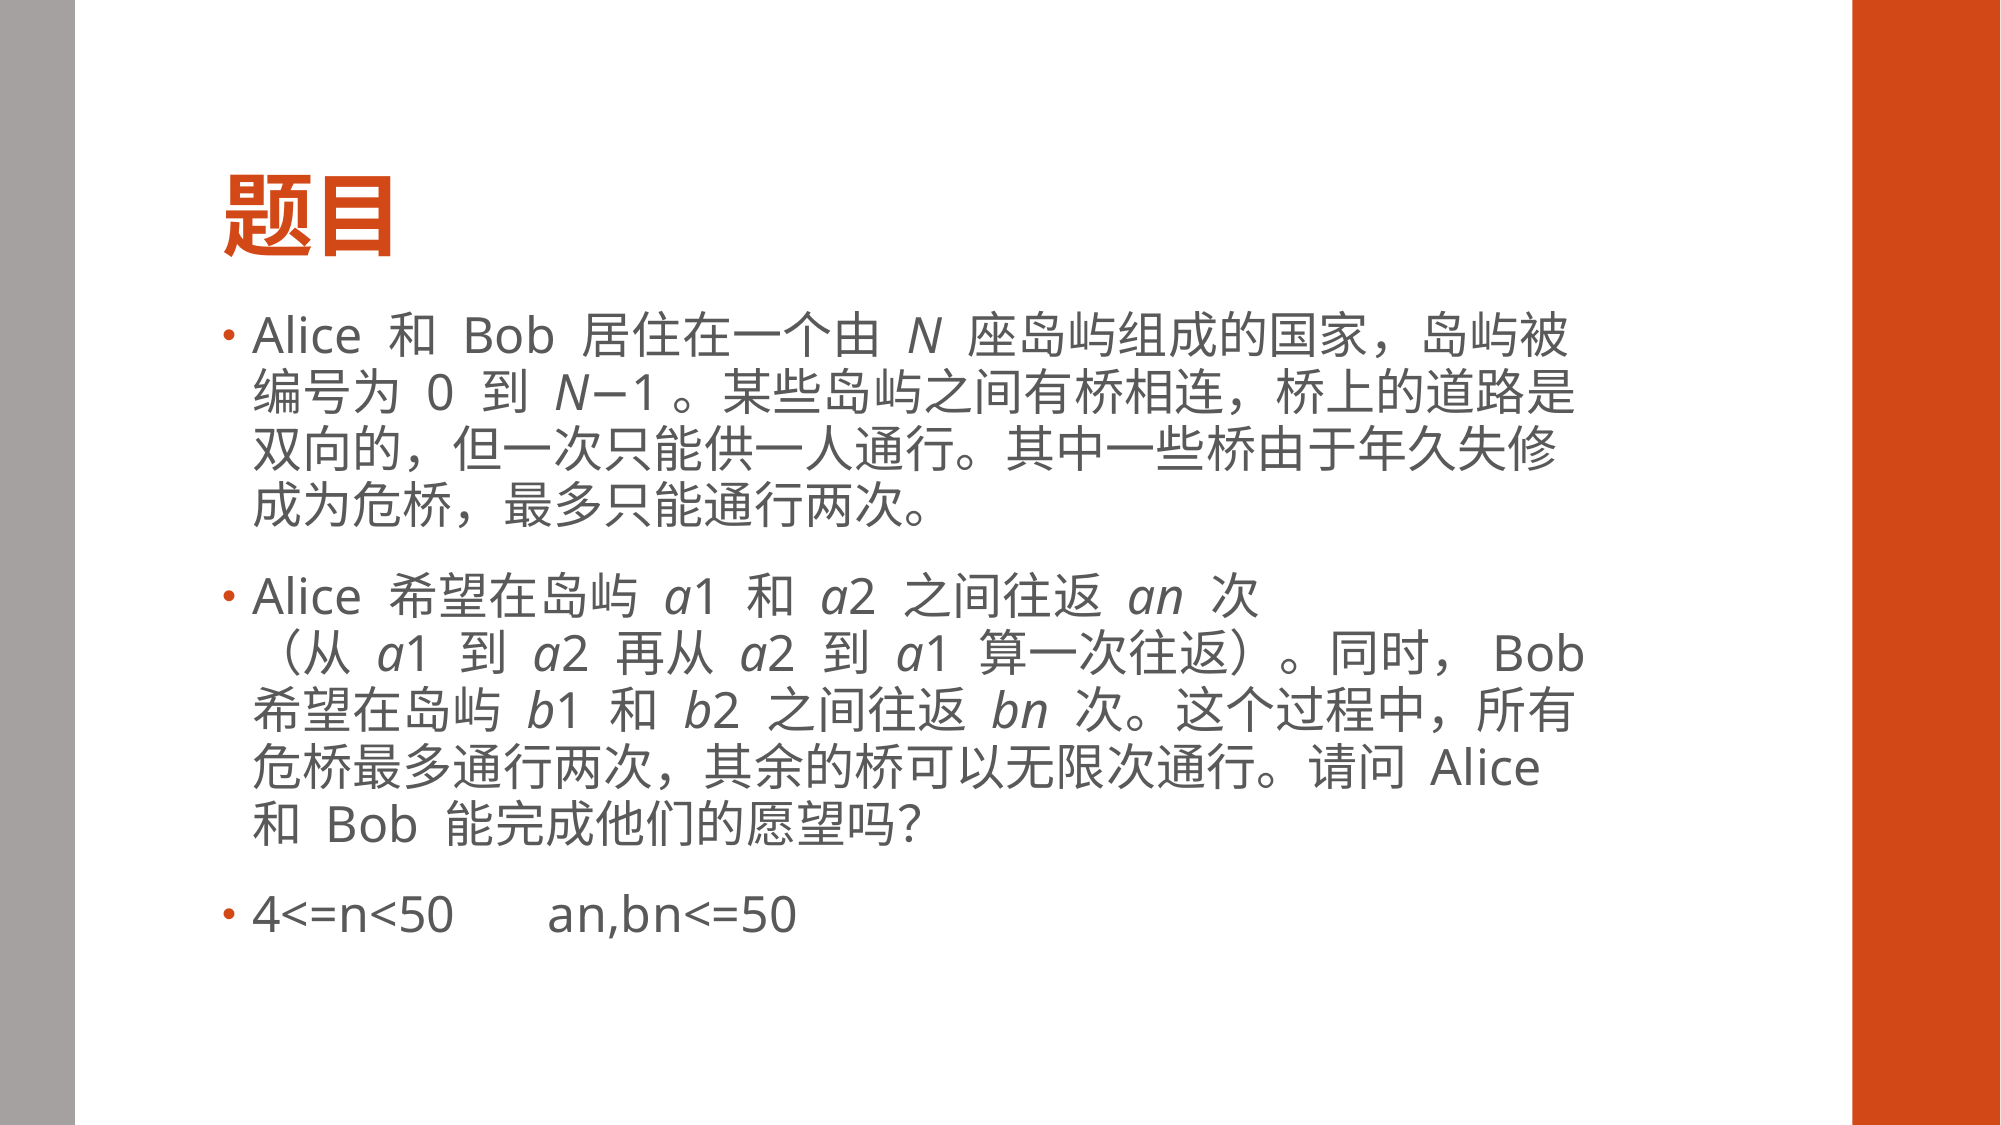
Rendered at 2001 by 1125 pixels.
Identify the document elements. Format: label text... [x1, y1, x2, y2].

title 题目 [206, 48, 1797, 278]
list Alice 和 Bob 居住在一个由 N 座岛屿组成的国家，岛屿被编号为 0 到 N−1。某些岛屿之间有桥相连，桥上的道路是双向的，但一次只能供一人通行。其中一些桥由于年久失修成为危桥，最多只能通行两次。 Alice 希望在岛屿 a1​ 和 a2​ 之间往返 an​ 次（从 a1 到 a2 再从 a2 到 a1 算一次往返）。同时，Bob 希望在岛屿 b1​ 和 b2​ 之间往返 bn​ 次。这个过程中，所有危桥最多通行两次，其余的桥可以无限次通行。请问 Alice 和 Bob 能完成他们的愿望吗？ 4<=n<50 an,bn<=50 [206, 299, 1617, 1014]
